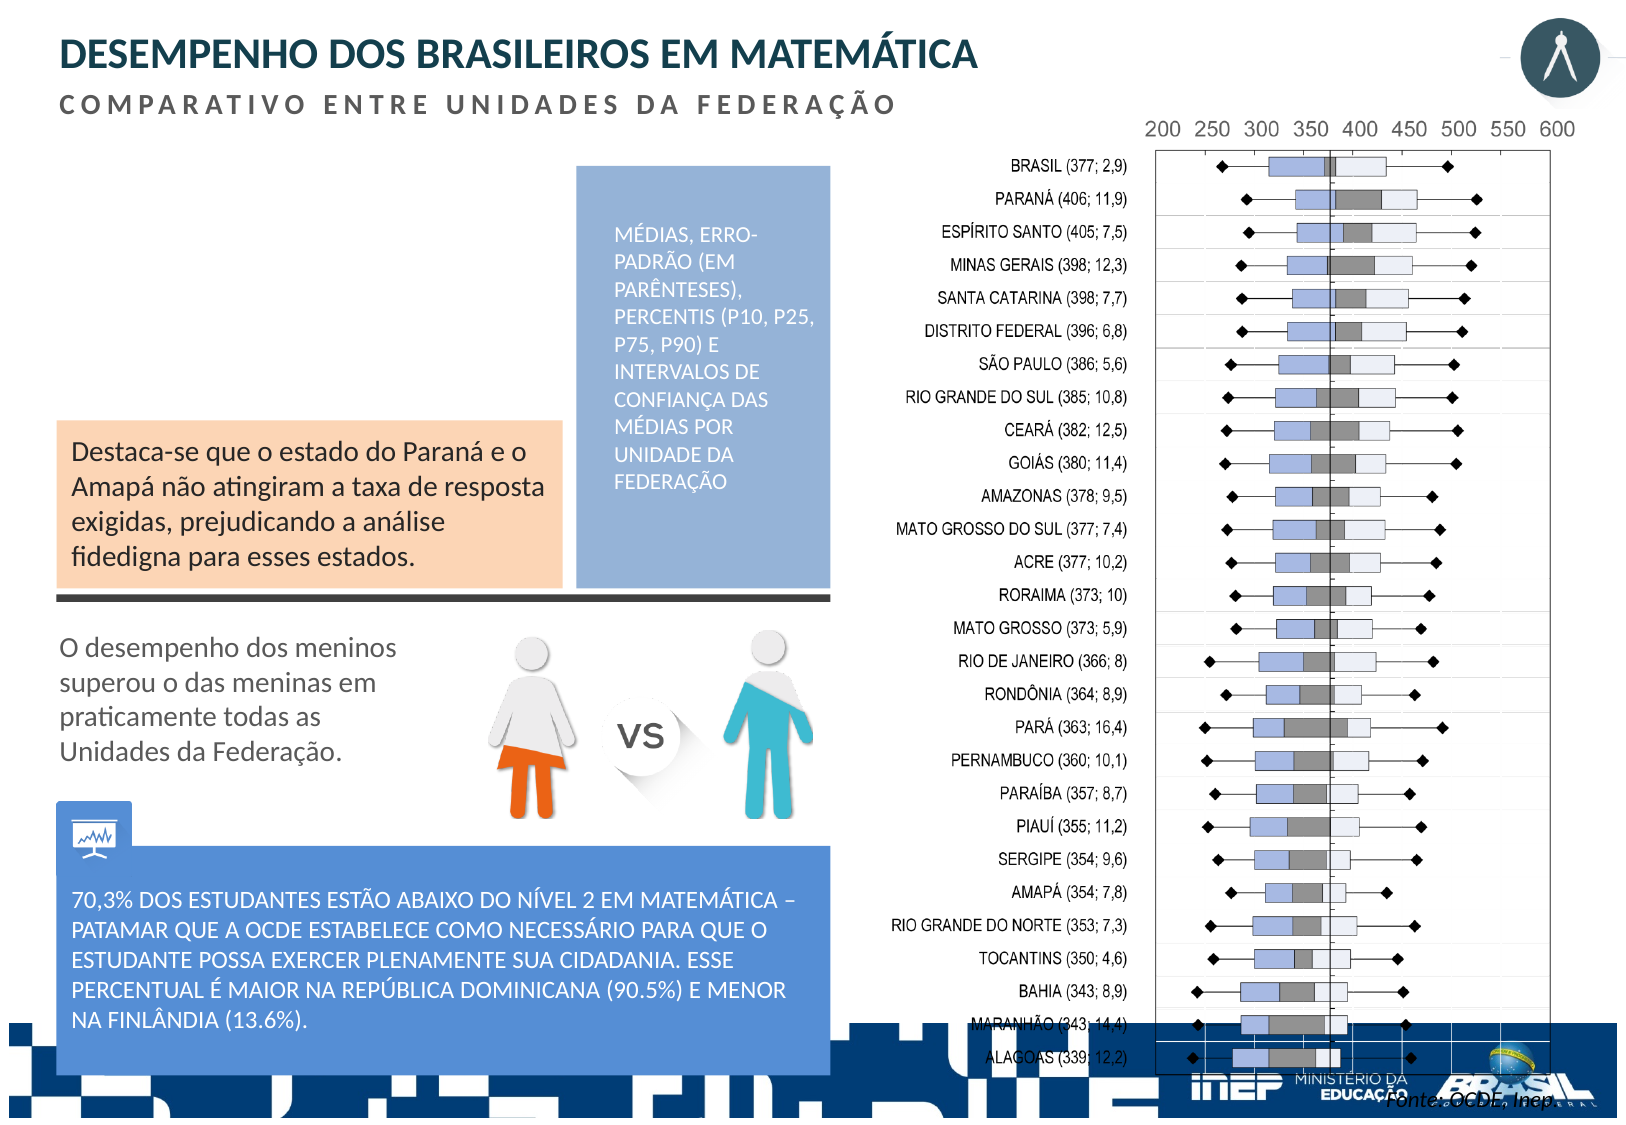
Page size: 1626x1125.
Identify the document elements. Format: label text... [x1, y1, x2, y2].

text_box Destaca-se que o estado do Paraná e o Amapá não atingiram a taxa de resposta exigidas, prejudicando a análise fidedigna para esses estados. [54, 466, 565, 583]
text_box [54, 583, 565, 590]
picture [488, 630, 813, 819]
text_box DESEMPENHO DOS BRASILEIROS EM MATEMÁTICA [44, 17, 1380, 85]
picture [9, 0, 1626, 1118]
text_box [54, 592, 832, 604]
picture [56, 801, 132, 877]
text_box COMPARATIVO ENTRE UNIDADES DA FEDERAÇÃO [44, 78, 955, 128]
text_box O desempenho dos meninos superou o das meninas em praticamente todas as Unidades da Federação. [44, 620, 414, 776]
text_box 70,3% DOS ESTUDANTES ESTÃO ABAIXO DO NÍVEL 2 EM MATEMÁTICA – PATAMAR QUE A OCDE ESTABELECE COMO NECESSÁRIO PARA QUE O ESTUDANTE POSSA EXERCER PLENAMENTE SUA CIDADANIA. ESSE PERCENTUAL É MAIOR NA REPÚBLICA DOMINICANA (90.5%) E MENOR NA FINLÂNDIA (13.6%). [56, 845, 831, 1076]
text_box Fonte: OCDE, Inep. [1371, 1089, 1574, 1120]
text_box MÉDIAS, ERRO-PADRÃO (EM PARÊNTESES), PERCENTIS (P10, P25, P75, P90) E INTERVALOS DE CONFIANÇA DAS MÉDIAS POR UNIDADE DA FEDERAÇÃO [599, 212, 831, 529]
text_box [574, 164, 832, 590]
text_box [54, 418, 565, 466]
